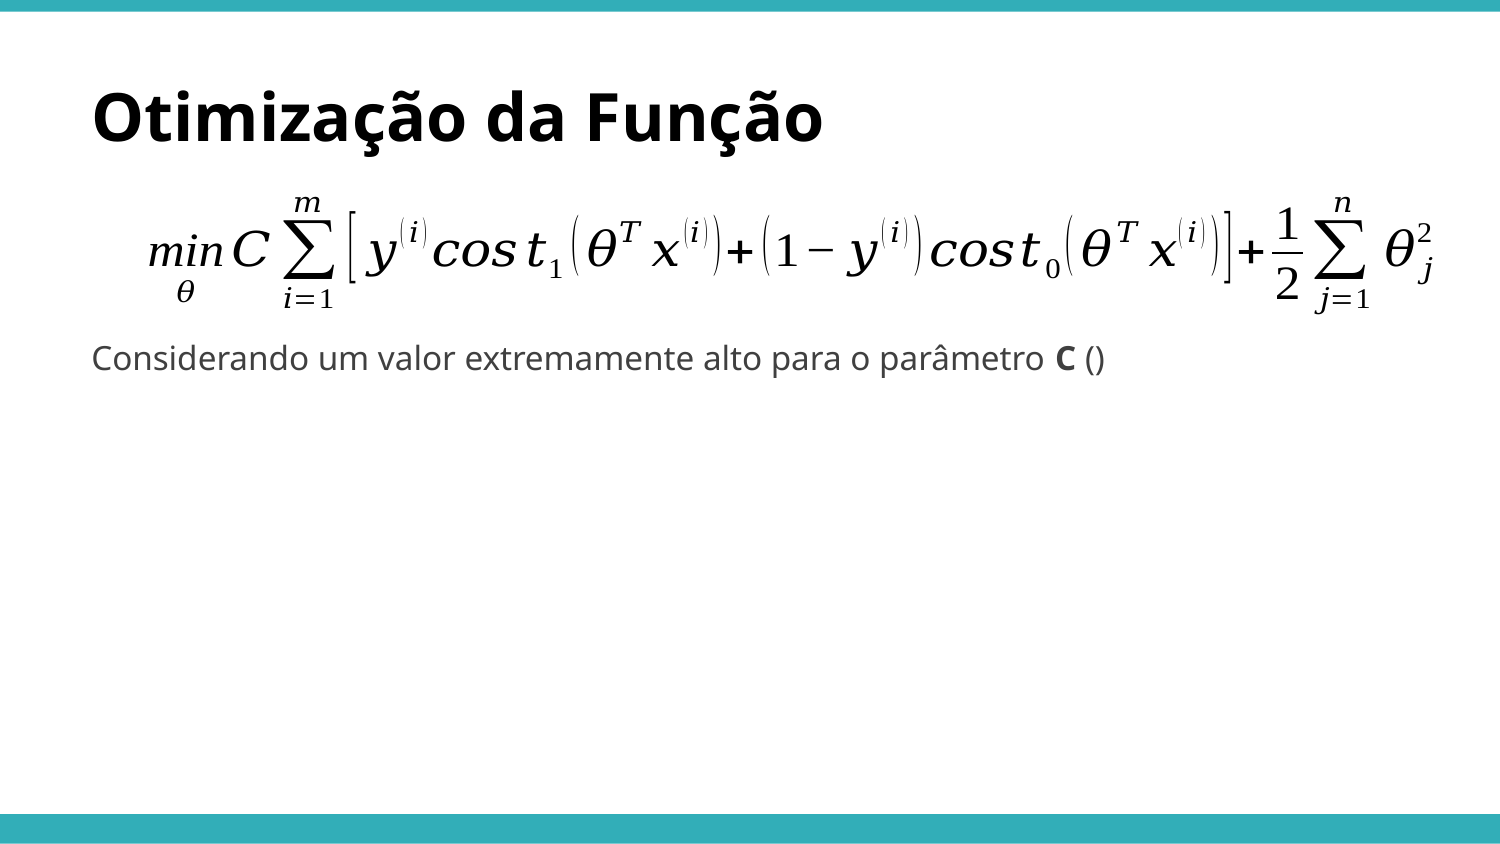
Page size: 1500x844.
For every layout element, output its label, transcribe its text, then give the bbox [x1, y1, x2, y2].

text_box Otimização da Função [76, 67, 1282, 162]
